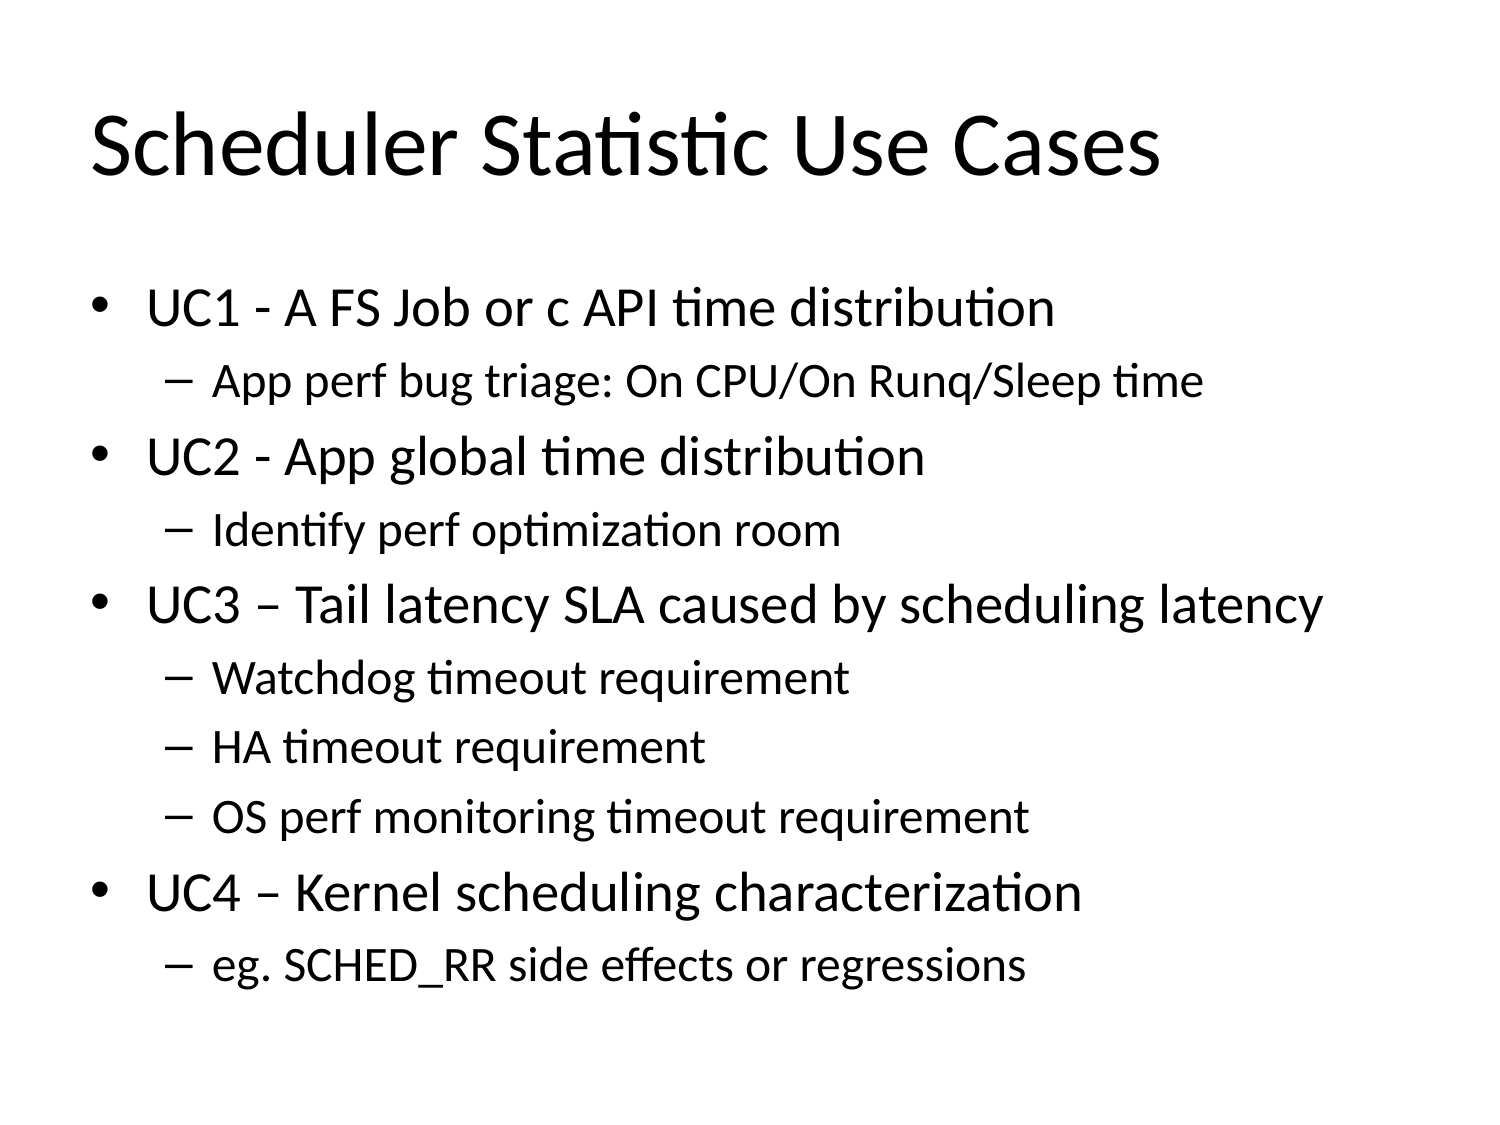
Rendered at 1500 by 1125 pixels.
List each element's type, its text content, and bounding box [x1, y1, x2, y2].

title Scheduler Statistic Use Cases [75, 45, 1425, 233]
list UC1 - A FS Job or c API time distribution App perf bug triage: On CPU/On Runq/Sleep time UC2 - App global time distribution Identify perf optimization room UC3 – Tail latency SLA caused by scheduling latency Watchdog timeout requirement HA timeout requirement OS perf monitoring timeout requirement UC4 – Kernel scheduling characterization eg. SCHED_RR side effects or regressions [75, 262, 1425, 1005]
